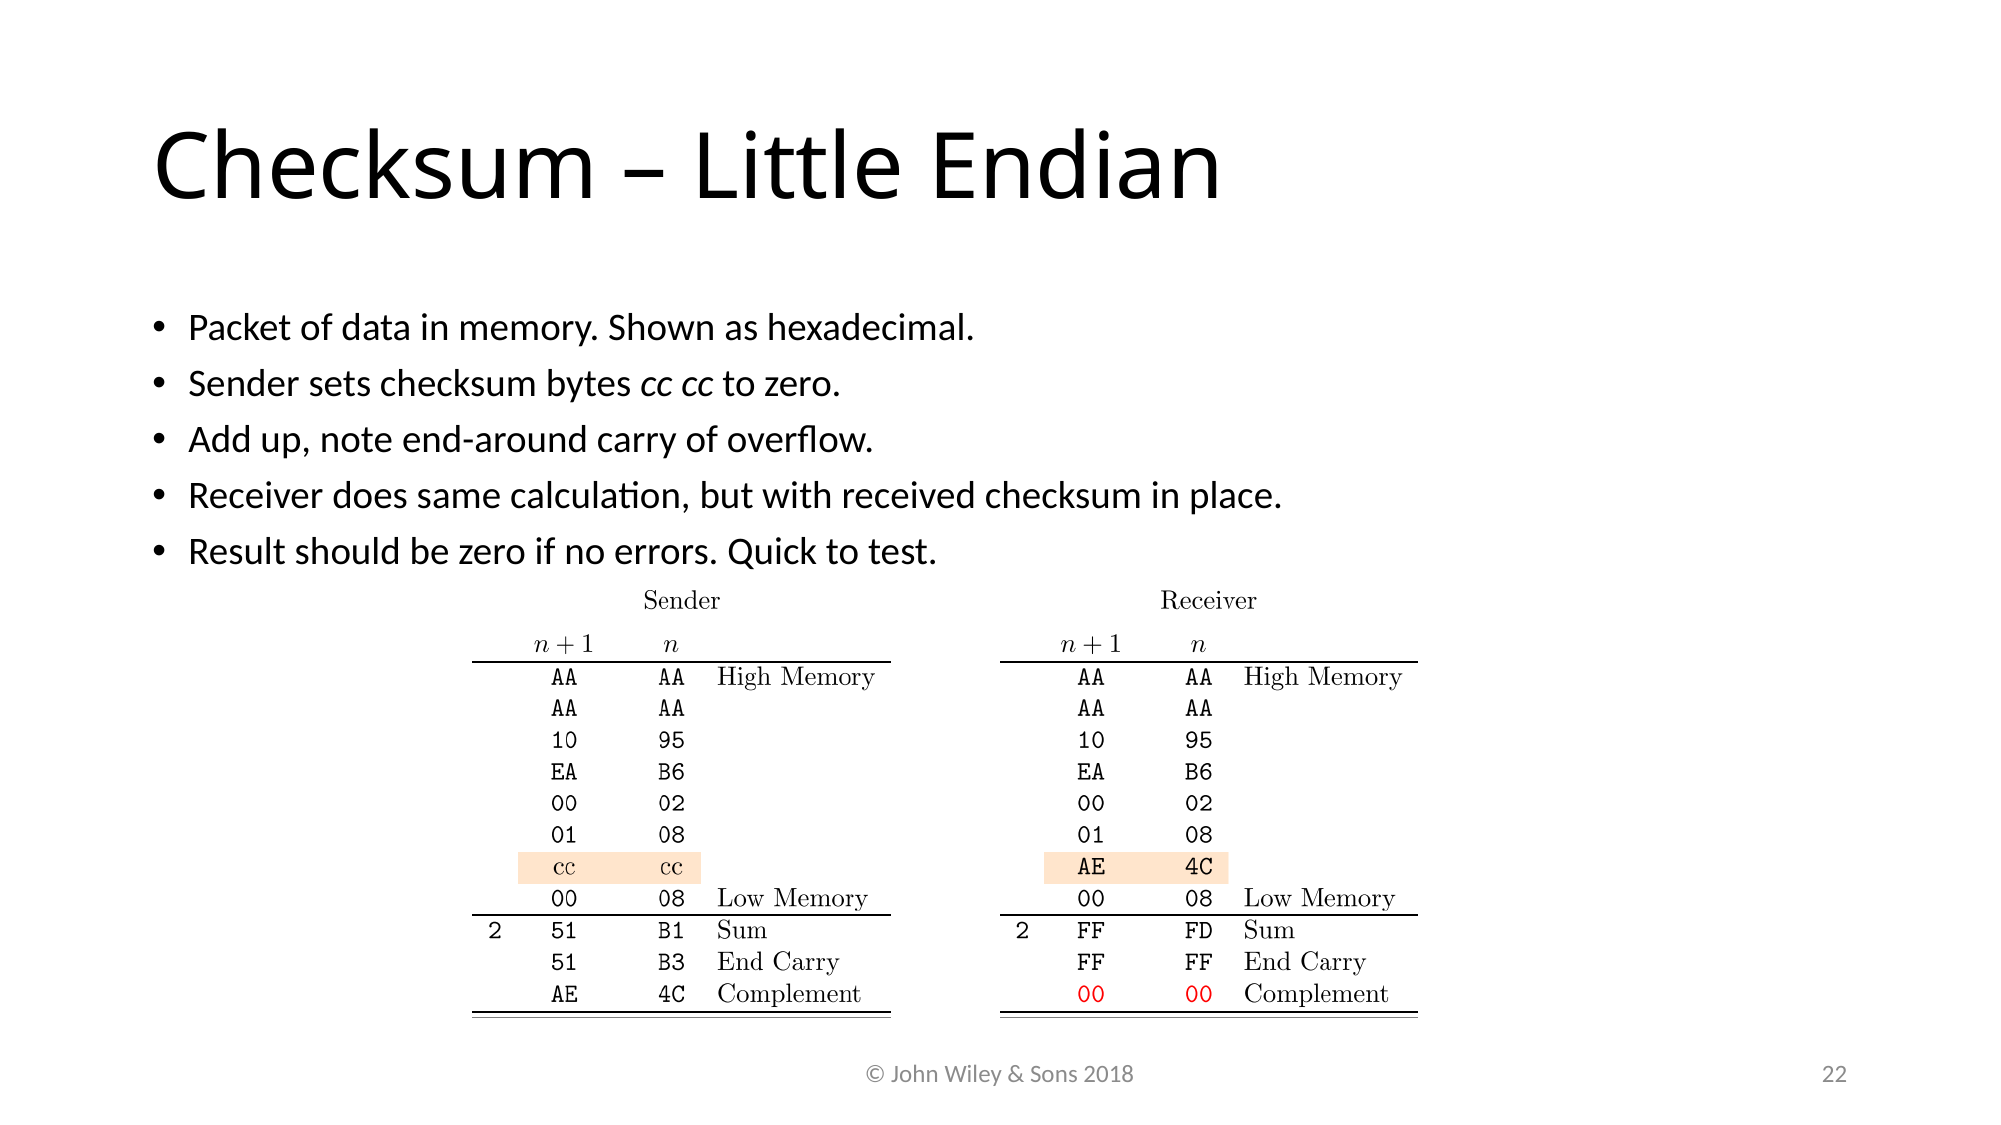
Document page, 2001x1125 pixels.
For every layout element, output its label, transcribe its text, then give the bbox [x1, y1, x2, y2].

title Checksum – Little Endian [137, 59, 1863, 278]
footer © John Wiley & Sons 2018 [662, 1042, 1338, 1103]
list Packet of data in memory. Shown as hexadecimal. Sender sets checksum bytes cc cc to zero. Add up, note end-around carry of overflow. Receiver does same calculation, but with received checksum in place. Result should be zero if no errors. Quick to test. [137, 299, 1760, 583]
slide_number 22 [1412, 1042, 1863, 1103]
picture [472, 590, 1418, 1018]
